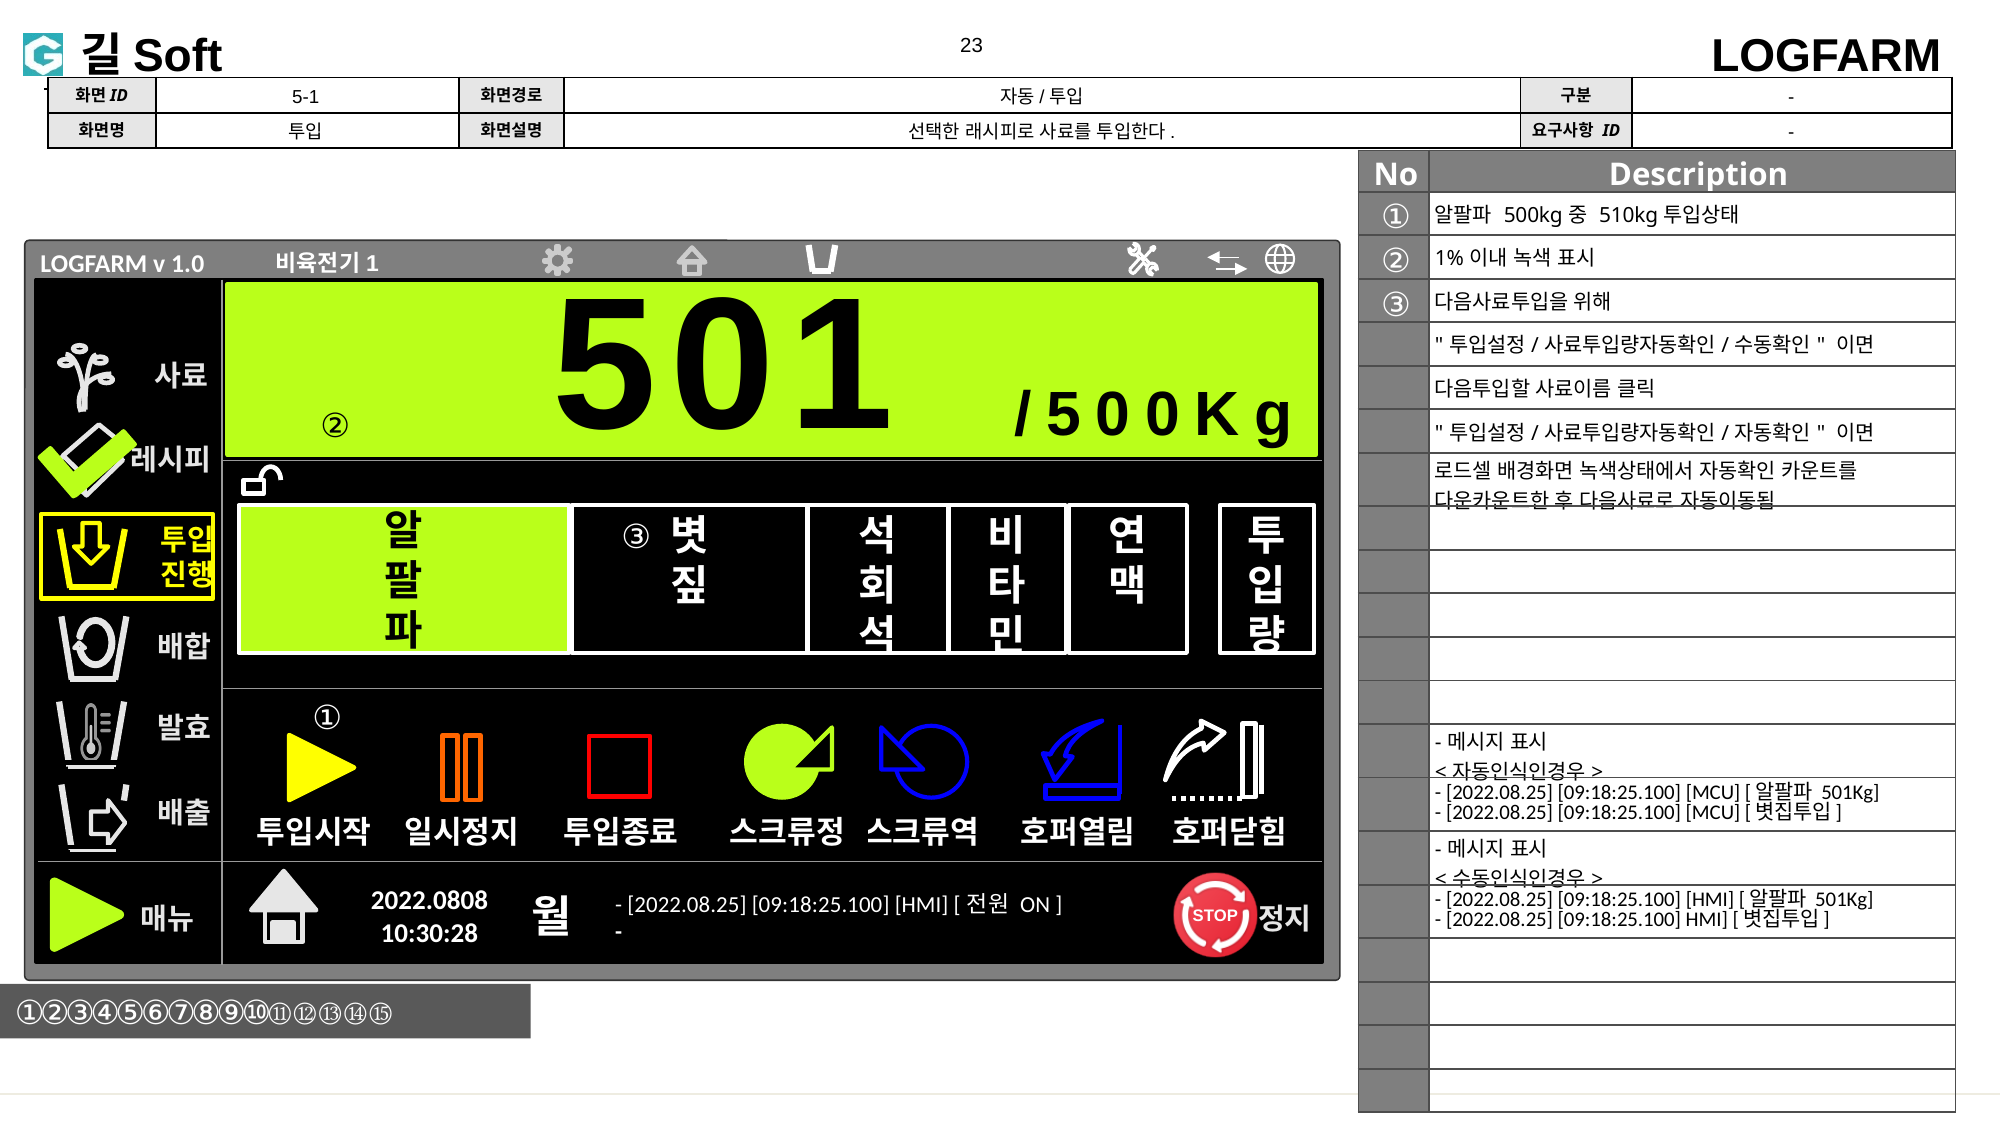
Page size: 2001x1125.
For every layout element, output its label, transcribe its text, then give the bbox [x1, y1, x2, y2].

text_box 스크류역 [866, 808, 1000, 853]
text_box 알 팔 파 [238, 505, 570, 653]
text_box 정지 [1270, 900, 1317, 936]
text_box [243, 466, 281, 494]
table_cell 다음사료투입을 위해 [1430, 280, 1955, 321]
text_box 선택한 래시피로 사료를 투입한다. [563, 115, 1521, 150]
table_cell [1359, 638, 1428, 680]
text_box 2022.0808 10:30:28 [353, 878, 506, 951]
text_box 호퍼닫힘 [1151, 808, 1308, 853]
text_box ③ [606, 507, 667, 563]
text_box 배합 [157, 628, 217, 664]
table_cell ① [1359, 193, 1428, 234]
text_box [39, 512, 215, 601]
text_box [41, 760, 217, 849]
table_cell [1359, 454, 1428, 505]
text_box 매뉴 [140, 900, 199, 936]
table_cell [1359, 1070, 1428, 1111]
table_cell [1359, 832, 1428, 884]
table_cell [1430, 681, 1955, 723]
text_box 스크류정 [709, 808, 866, 853]
text_box - [2022.08.25] [09:18:25.100] [HMI] [전원 ON ] - [602, 874, 1147, 959]
table_cell [1359, 367, 1428, 408]
text_box /500Kg [1014, 373, 1310, 449]
text_box [744, 723, 819, 800]
table_header No [1359, 151, 1428, 191]
text_box 0 [474, 240, 552, 282]
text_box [54, 446, 139, 499]
table_cell 로드셀 배경화면 녹색상태에서 자동확인 카운트를 다운카운트한 후 다음사료로 자동이동됨 [1430, 454, 1955, 505]
table_cell [1430, 1070, 1955, 1111]
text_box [59, 522, 125, 589]
text_box ② [305, 396, 370, 452]
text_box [61, 614, 127, 680]
table_cell 1%이내 녹색 표시 [1430, 236, 1955, 278]
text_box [250, 870, 317, 943]
table_cell [1359, 939, 1428, 981]
table_header Description [1430, 151, 1955, 191]
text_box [1165, 720, 1262, 799]
table_cell -메시지 표시 <수동인식인경우> [1430, 832, 1955, 884]
table_cell [1359, 507, 1428, 549]
text_box 자동/투입 [563, 77, 1521, 115]
text_box [463, 733, 483, 802]
text_box 사료 [154, 357, 215, 393]
text_box 5-1 [155, 77, 456, 115]
text_box 연 맥 [1068, 505, 1187, 653]
table_cell ② [1359, 236, 1428, 278]
table_cell 알팔파 500kg중 510kg투입상태 [1430, 193, 1955, 234]
text_box [225, 282, 552, 457]
table_cell [1359, 594, 1428, 636]
text_box 발효 [157, 709, 217, 745]
table_cell - [2022.08.25] [09:18:25.100] [HMI] [알팔파 501Kg] - [2022.08.25] [09:18:25.100] HMI] [볏집투입] [1430, 886, 1955, 937]
table_cell [1359, 778, 1428, 830]
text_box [1164, 864, 1267, 966]
text_box 월 [516, 878, 587, 951]
table_cell [1430, 1026, 1955, 1068]
text_box 0 [474, 457, 552, 466]
text_box - [1631, 115, 1951, 150]
text_box [52, 880, 122, 950]
table_cell 다음투입할 사료이름 클릭 [1430, 367, 1955, 408]
text_box 투입종료 [543, 808, 700, 853]
text_box 투 입 량 [1219, 505, 1315, 653]
text_box ①②③④⑤⑥⑦⑧⑨⑩⑪⑫⑬⑭⑮ [0, 983, 531, 1039]
table_cell [1359, 886, 1428, 937]
text_box [440, 733, 460, 802]
text_box ① [297, 695, 357, 744]
table_cell [1359, 1026, 1428, 1068]
text_box 비육전기1 [209, 241, 445, 284]
text_box - [1631, 77, 1951, 115]
table_cell ③ [1359, 280, 1428, 321]
text_box [950, 282, 1318, 457]
text_box [587, 734, 652, 799]
text_box 석 회 석 [808, 505, 947, 653]
text_box [787, 725, 835, 772]
table_cell [1359, 410, 1428, 452]
table_cell [1430, 939, 1955, 981]
table_cell -메시지 표시 <자동인식인경우> [1430, 725, 1955, 777]
text_box [879, 725, 926, 772]
text_box 레시피 [144, 441, 225, 477]
text_box 호퍼열림 [1000, 808, 1151, 853]
table_cell [1359, 983, 1428, 1024]
table_cell [1359, 681, 1428, 723]
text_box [46, 345, 145, 458]
table_cell "투입설정/사료투입량자동확인/자동확인" 이면 [1430, 410, 1955, 452]
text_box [1042, 720, 1121, 799]
text_box [894, 723, 970, 800]
table_cell [1359, 551, 1428, 592]
table_cell [1430, 638, 1955, 680]
text_box 투입시작 [235, 808, 383, 853]
text_box [287, 733, 357, 802]
table_cell [1430, 983, 1955, 1024]
table_cell "투입설정/사료투입량자동확인/수동확인" 이면 [1430, 323, 1955, 365]
table_cell [1430, 507, 1955, 549]
table_cell - [2022.08.25] [09:18:25.100] [MCU] [알팔파 501Kg] - [2022.08.25] [09:18:25.100] [MCU] [볏집투입] [1430, 778, 1955, 830]
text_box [58, 701, 125, 767]
text_box 일시정지 [383, 808, 541, 853]
text_box 비 타 민 [947, 505, 1066, 653]
text_box 볏 짚 [571, 505, 808, 653]
text_box 501 [552, 240, 950, 466]
table_cell [1430, 551, 1955, 592]
table_cell [1430, 594, 1955, 636]
table_cell [1359, 323, 1428, 365]
picture [23, 33, 63, 76]
text_box 투입 [155, 115, 456, 150]
table_cell [1359, 725, 1428, 777]
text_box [61, 784, 127, 850]
